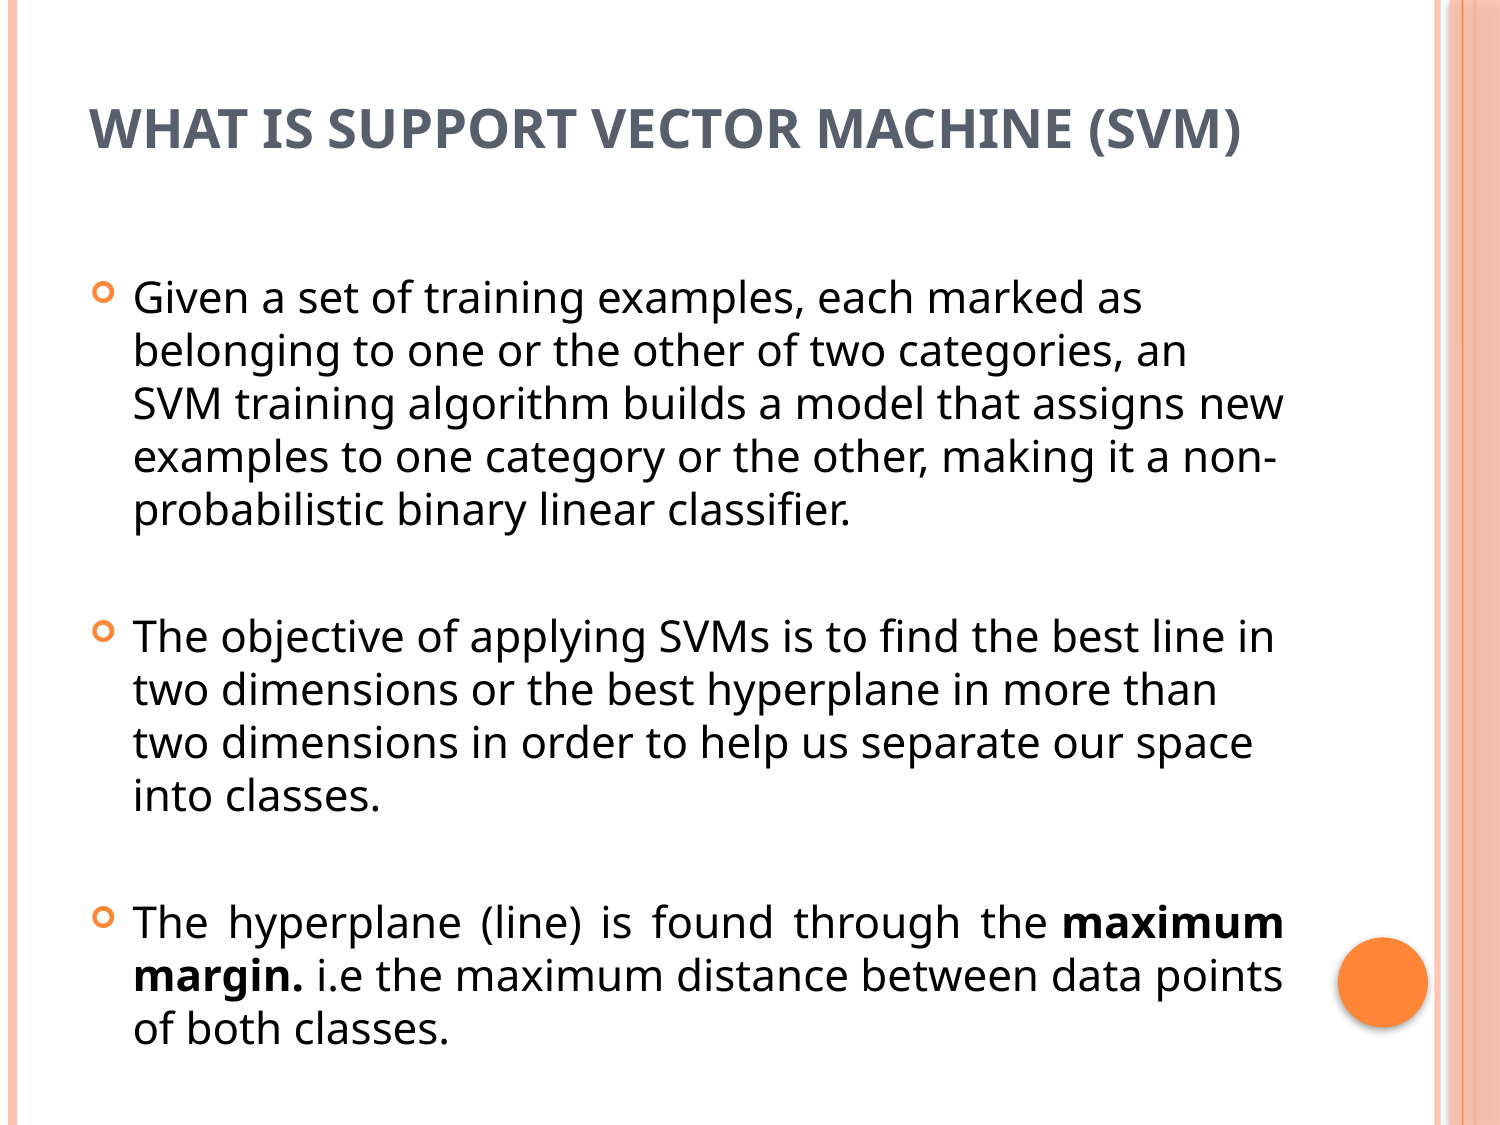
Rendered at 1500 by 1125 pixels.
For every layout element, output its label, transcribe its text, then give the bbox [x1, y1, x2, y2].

title What is Support Vector Machine (SVM) [75, 45, 1300, 233]
list Given a set of training examples, each marked as belonging to one or the other of two categories, an SVM training algorithm builds a model that assigns new examples to one category or the other, making it a non-probabilistic binary linear classifier. The objective of applying SVMs is to find the best line in two dimensions or the best hyperplane in more than two dimensions in order to help us separate our space into classes. The hyperplane (line) is found through the maximum margin. i.e the maximum distance between data points of both classes. [75, 262, 1300, 1062]
